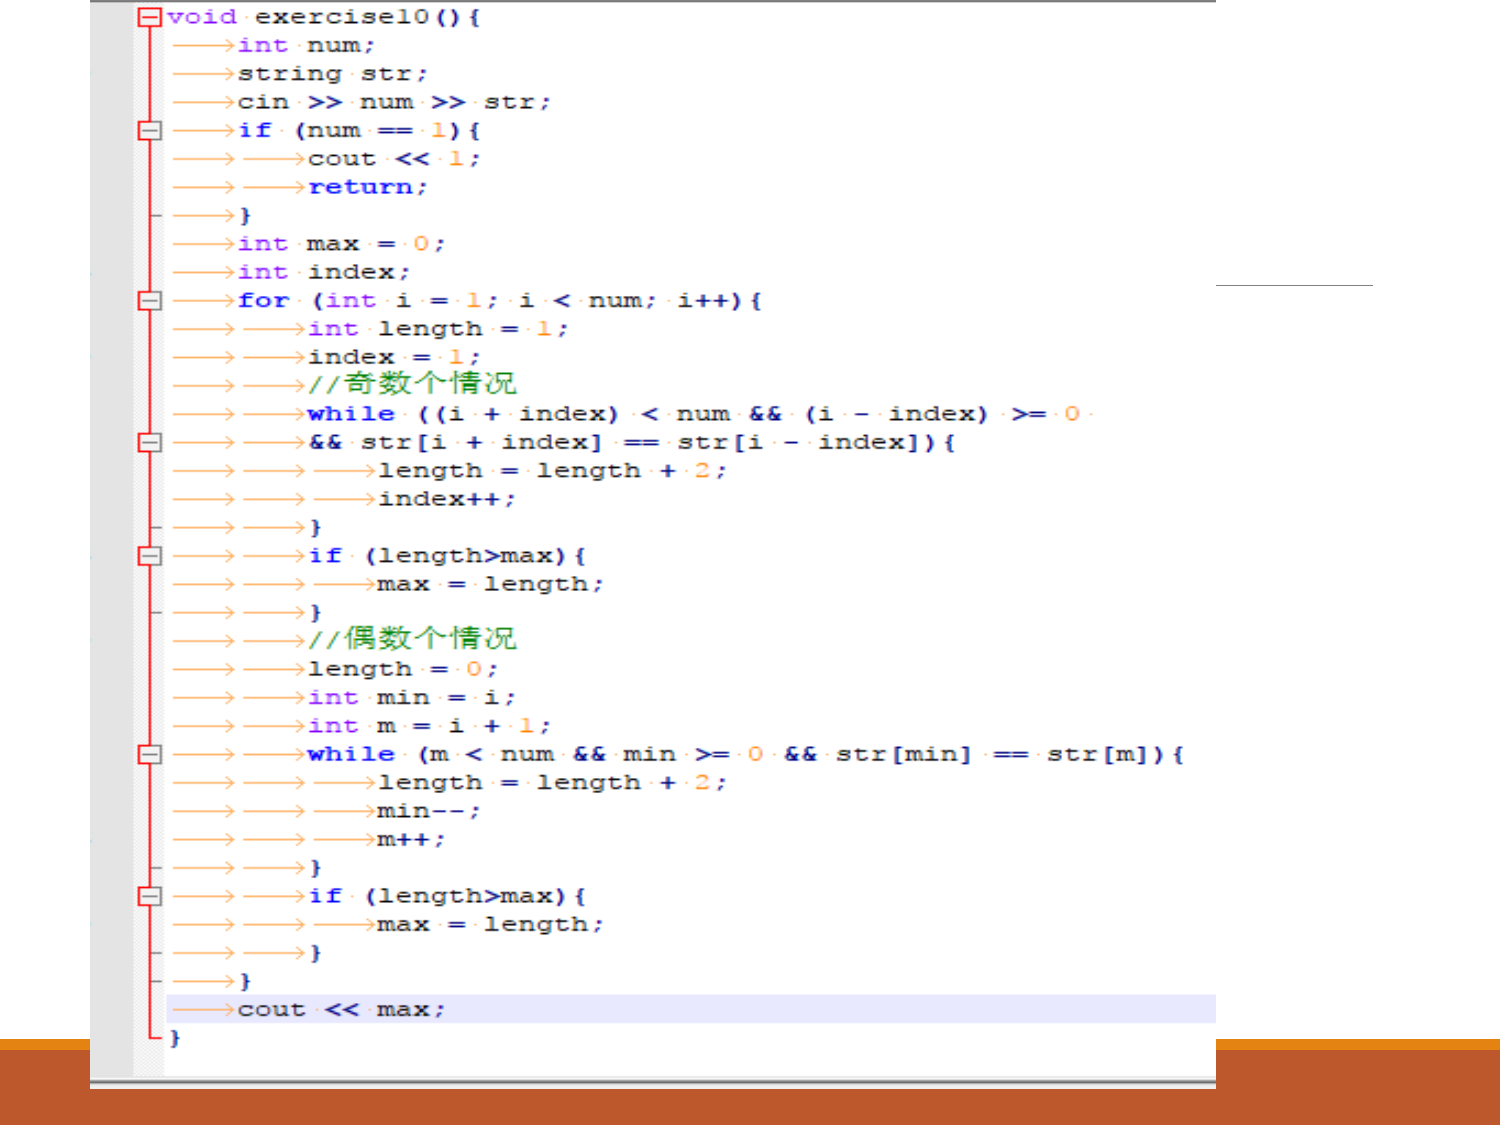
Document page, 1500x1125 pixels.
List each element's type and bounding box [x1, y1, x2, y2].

list [90, 0, 1217, 1090]
